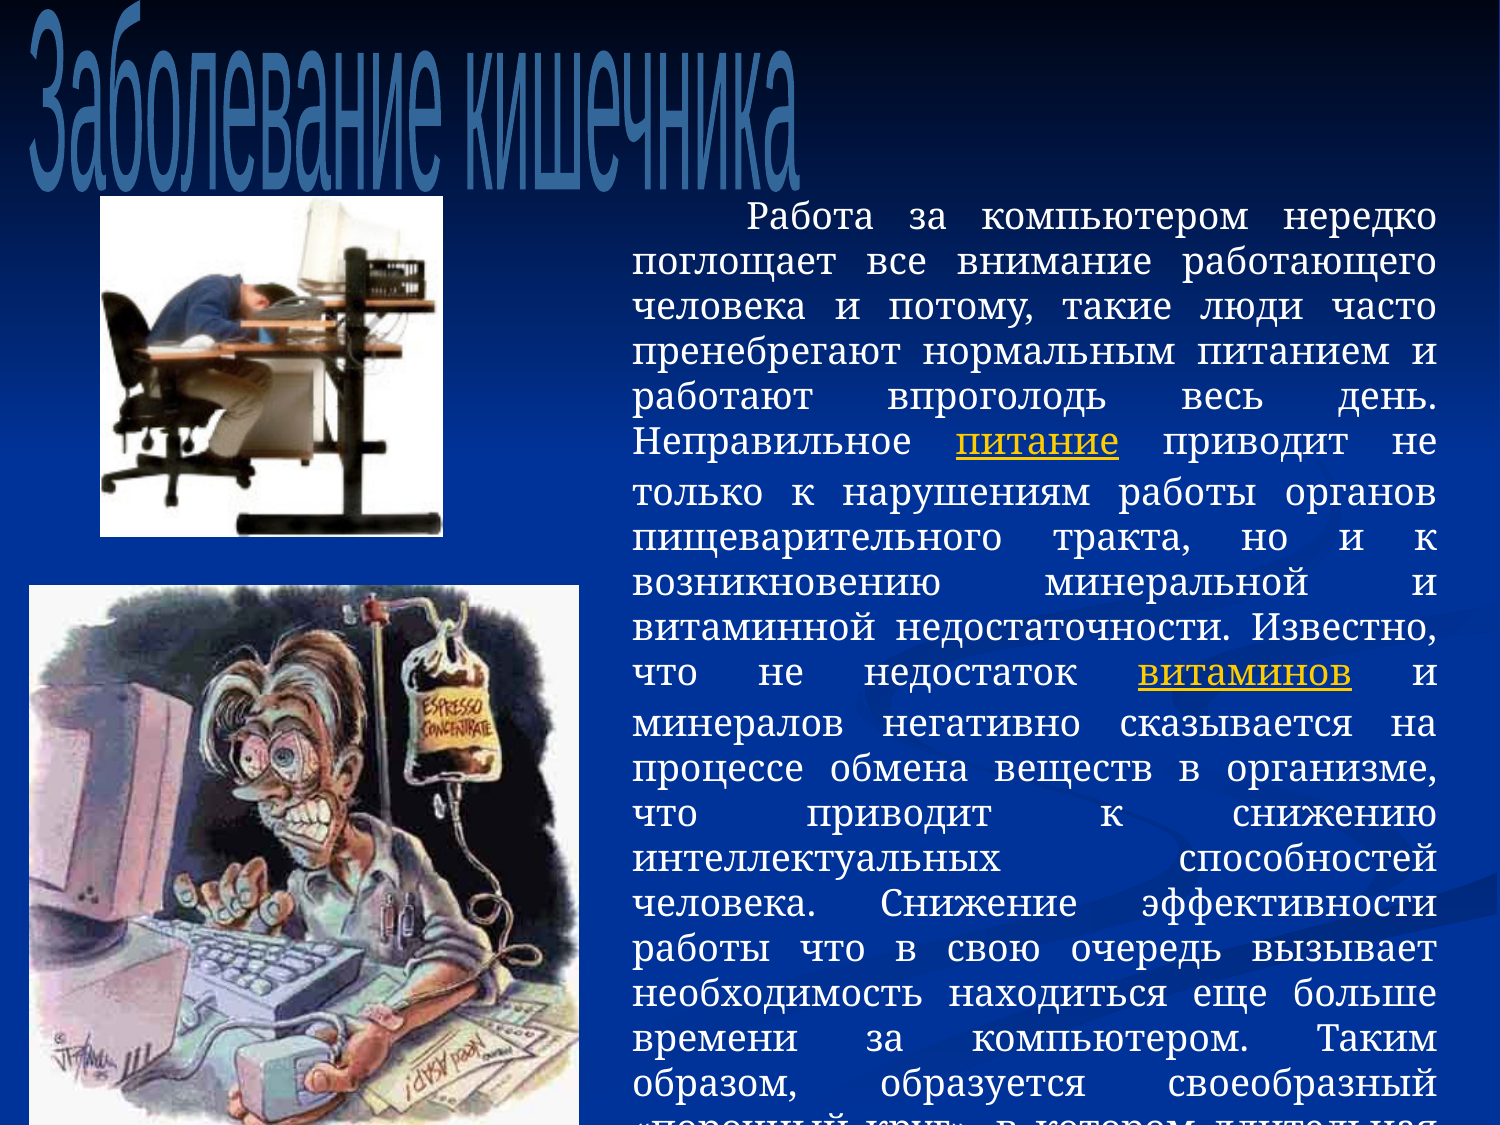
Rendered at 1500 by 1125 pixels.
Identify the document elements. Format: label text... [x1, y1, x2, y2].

picture [29, 585, 579, 1125]
picture [100, 196, 444, 538]
text_box Работа за компьютером нередко поглощает все внимание работающего человека и потому, такие люди часто пренебрегают нормальным питанием и работают впроголодь весь день. Неправильное питание приводит не только к нарушениям работы органов пищеварительного тракта, но и к возникновению минеральной и витаминной недостаточности. Известно, что не недостаток витаминов и минералов негативно сказывается на процессе обмена веществ в организме, что приводит к снижению интеллектуальных способностей человека. Снижение эффективности работы что в свою очередь вызывает необходимость находиться еще больше времени за компьютером. Таким образом, образуется своеобразный «порочный круг», в котором длительная работа за компьютером является пусковым моментом определяющим все последующие нарушения. [560, 184, 1453, 1125]
